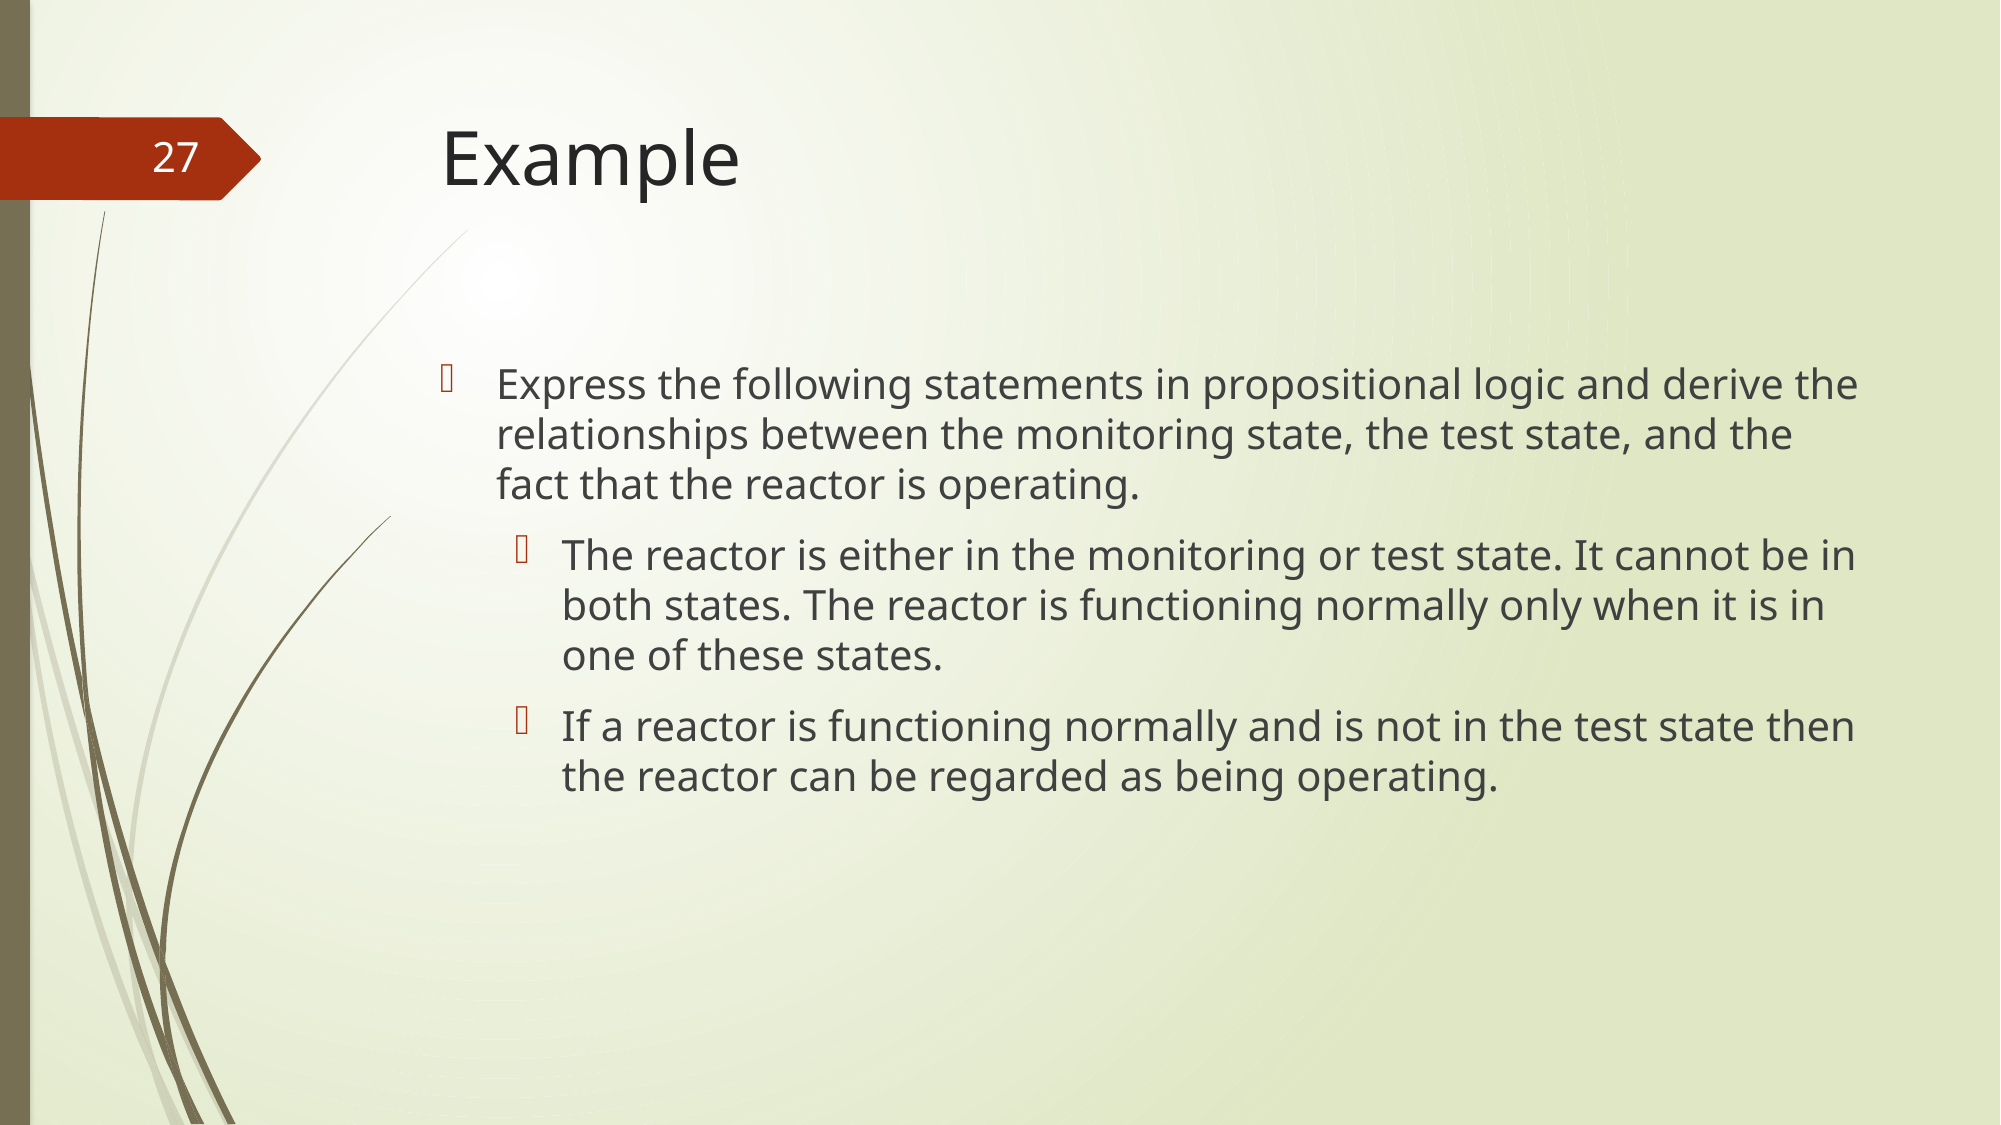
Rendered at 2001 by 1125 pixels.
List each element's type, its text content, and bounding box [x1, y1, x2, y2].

title Example [425, 102, 1888, 313]
slide_number 27 [87, 129, 216, 190]
list Express the following statements in propositional logic and derive the relationships between the monitoring state, the test state, and the fact that the reactor is operating. The reactor is either in the monitoring or test state. It cannot be in both states. The reactor is functioning normally only when it is in one of these states. If a reactor is functioning normally and is not in the test state then the reactor can be regarded as being operating. [424, 350, 1888, 970]
